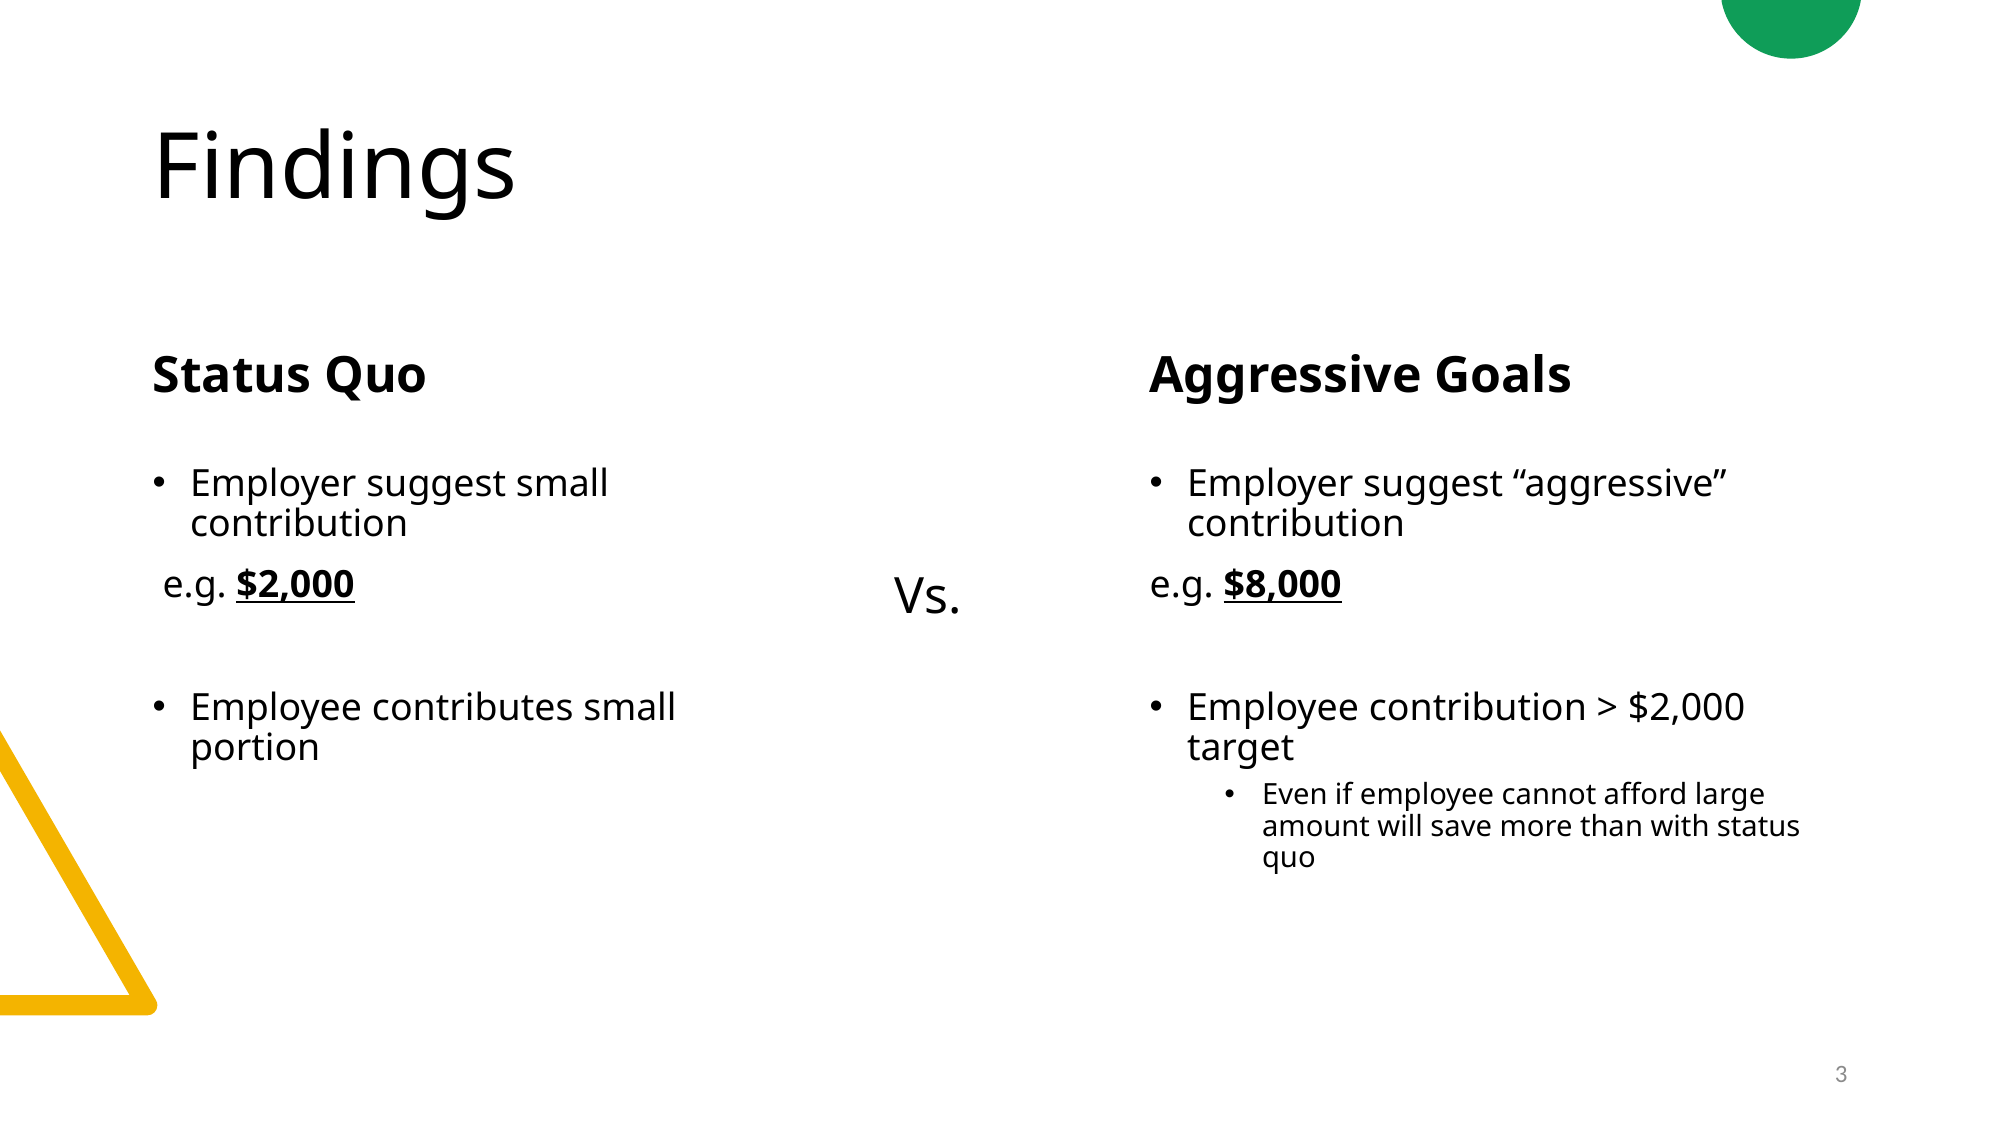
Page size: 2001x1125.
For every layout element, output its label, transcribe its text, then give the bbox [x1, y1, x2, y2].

list Employer suggest “aggressive” contribution e.g. $8,000 Employee contribution > $2,000 target Even if employee cannot afford large amount will save more than with status quo [1134, 456, 1836, 1016]
title Findings [137, 59, 1863, 278]
slide_number 3 [1412, 1042, 1863, 1103]
list Employer suggest small contribution e.g. $2,000 Employee contributes small portion [137, 456, 762, 1016]
text_box Vs. [880, 562, 978, 657]
list Aggressive Goals [1134, 275, 1863, 411]
list Status Quo [137, 275, 840, 411]
